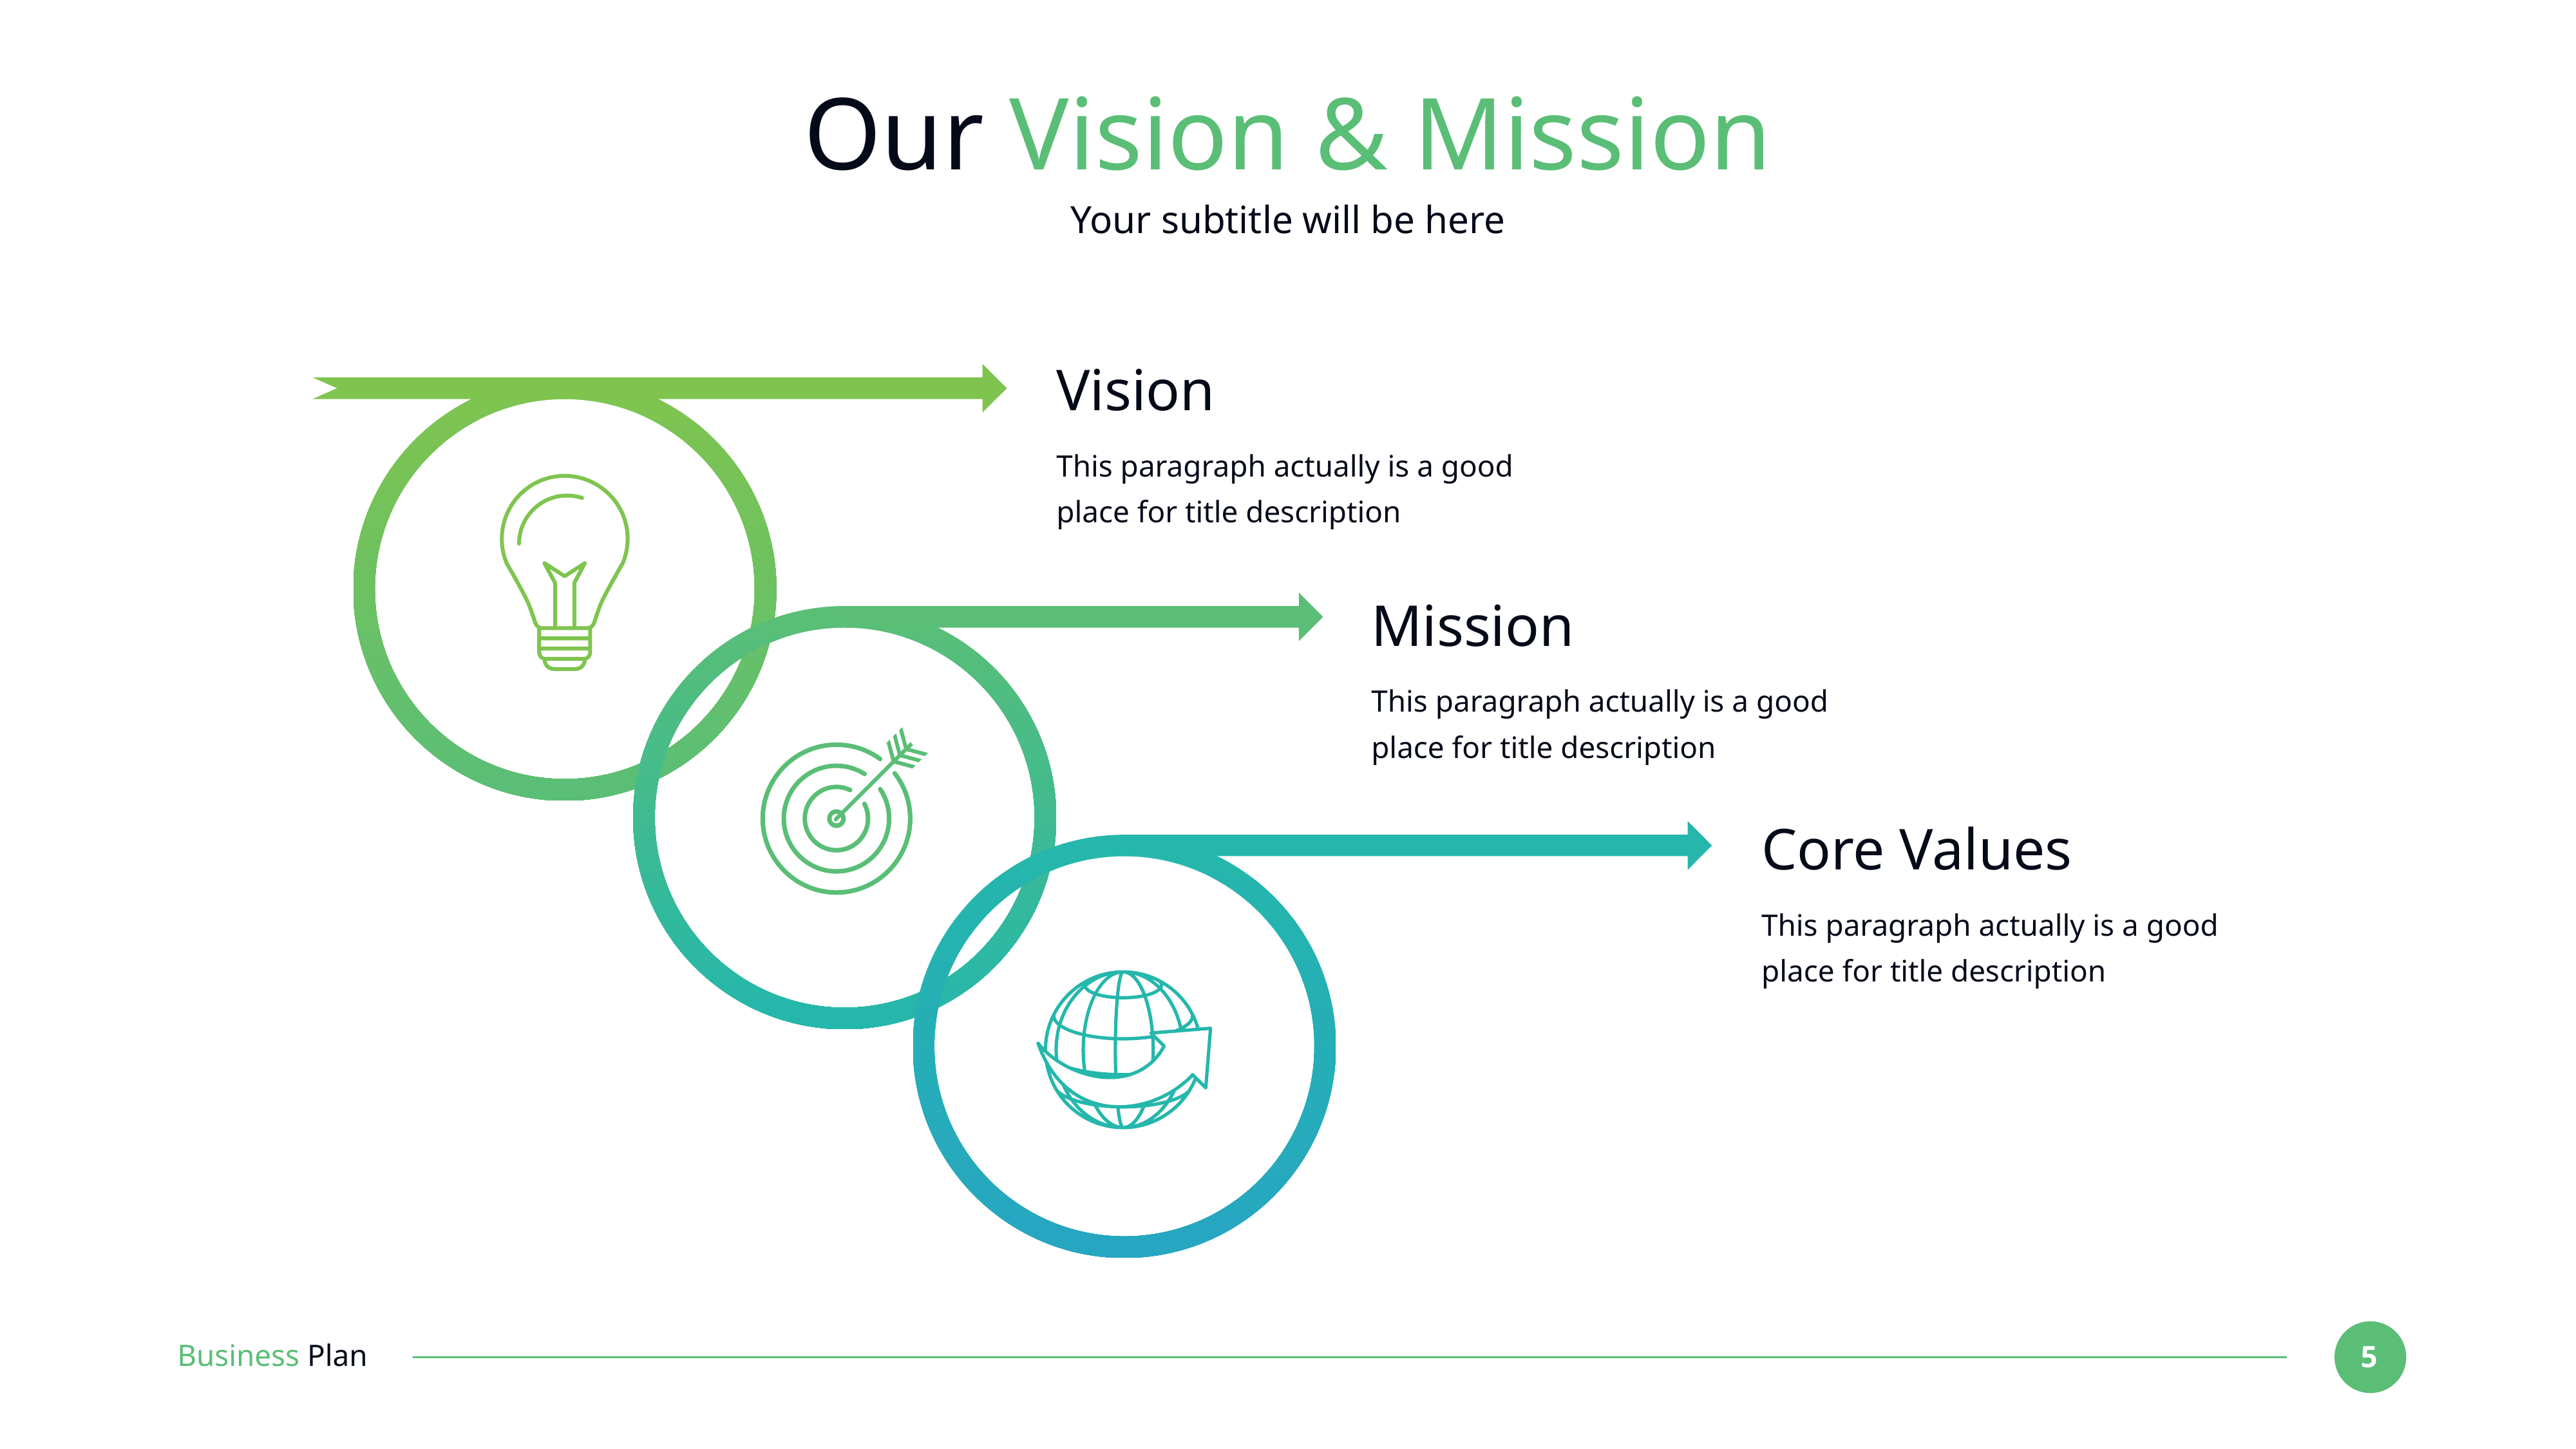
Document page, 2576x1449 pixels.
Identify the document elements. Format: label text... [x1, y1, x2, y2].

text_box This paragraph actually is a good place for title description [1761, 895, 2297, 985]
text_box Vision [1056, 354, 1593, 423]
text_box [939, 872, 1050, 1007]
text_box This paragraph actually is a good place for title description [1056, 437, 1593, 526]
text_box [827, 727, 929, 828]
title Our Vision & Mission [177, 70, 2399, 193]
text_box This paragraph actually is a good place for title description [1371, 672, 1908, 761]
text_box [659, 643, 770, 779]
text_box [564, 363, 1007, 413]
text_box [1036, 970, 1213, 1130]
text_box [1124, 820, 1712, 870]
list Your subtitle will be here [177, 196, 2399, 243]
text_box [913, 835, 1336, 1258]
text_box [312, 377, 564, 399]
text_box [760, 742, 913, 895]
text_box Core Values [1761, 813, 2297, 882]
text_box [573, 399, 777, 627]
text_box [353, 399, 639, 801]
text_box [856, 628, 1057, 856]
text_box [844, 592, 1323, 641]
text_box [633, 606, 920, 1030]
text_box Mission [1371, 589, 1908, 658]
text_box [500, 473, 630, 671]
